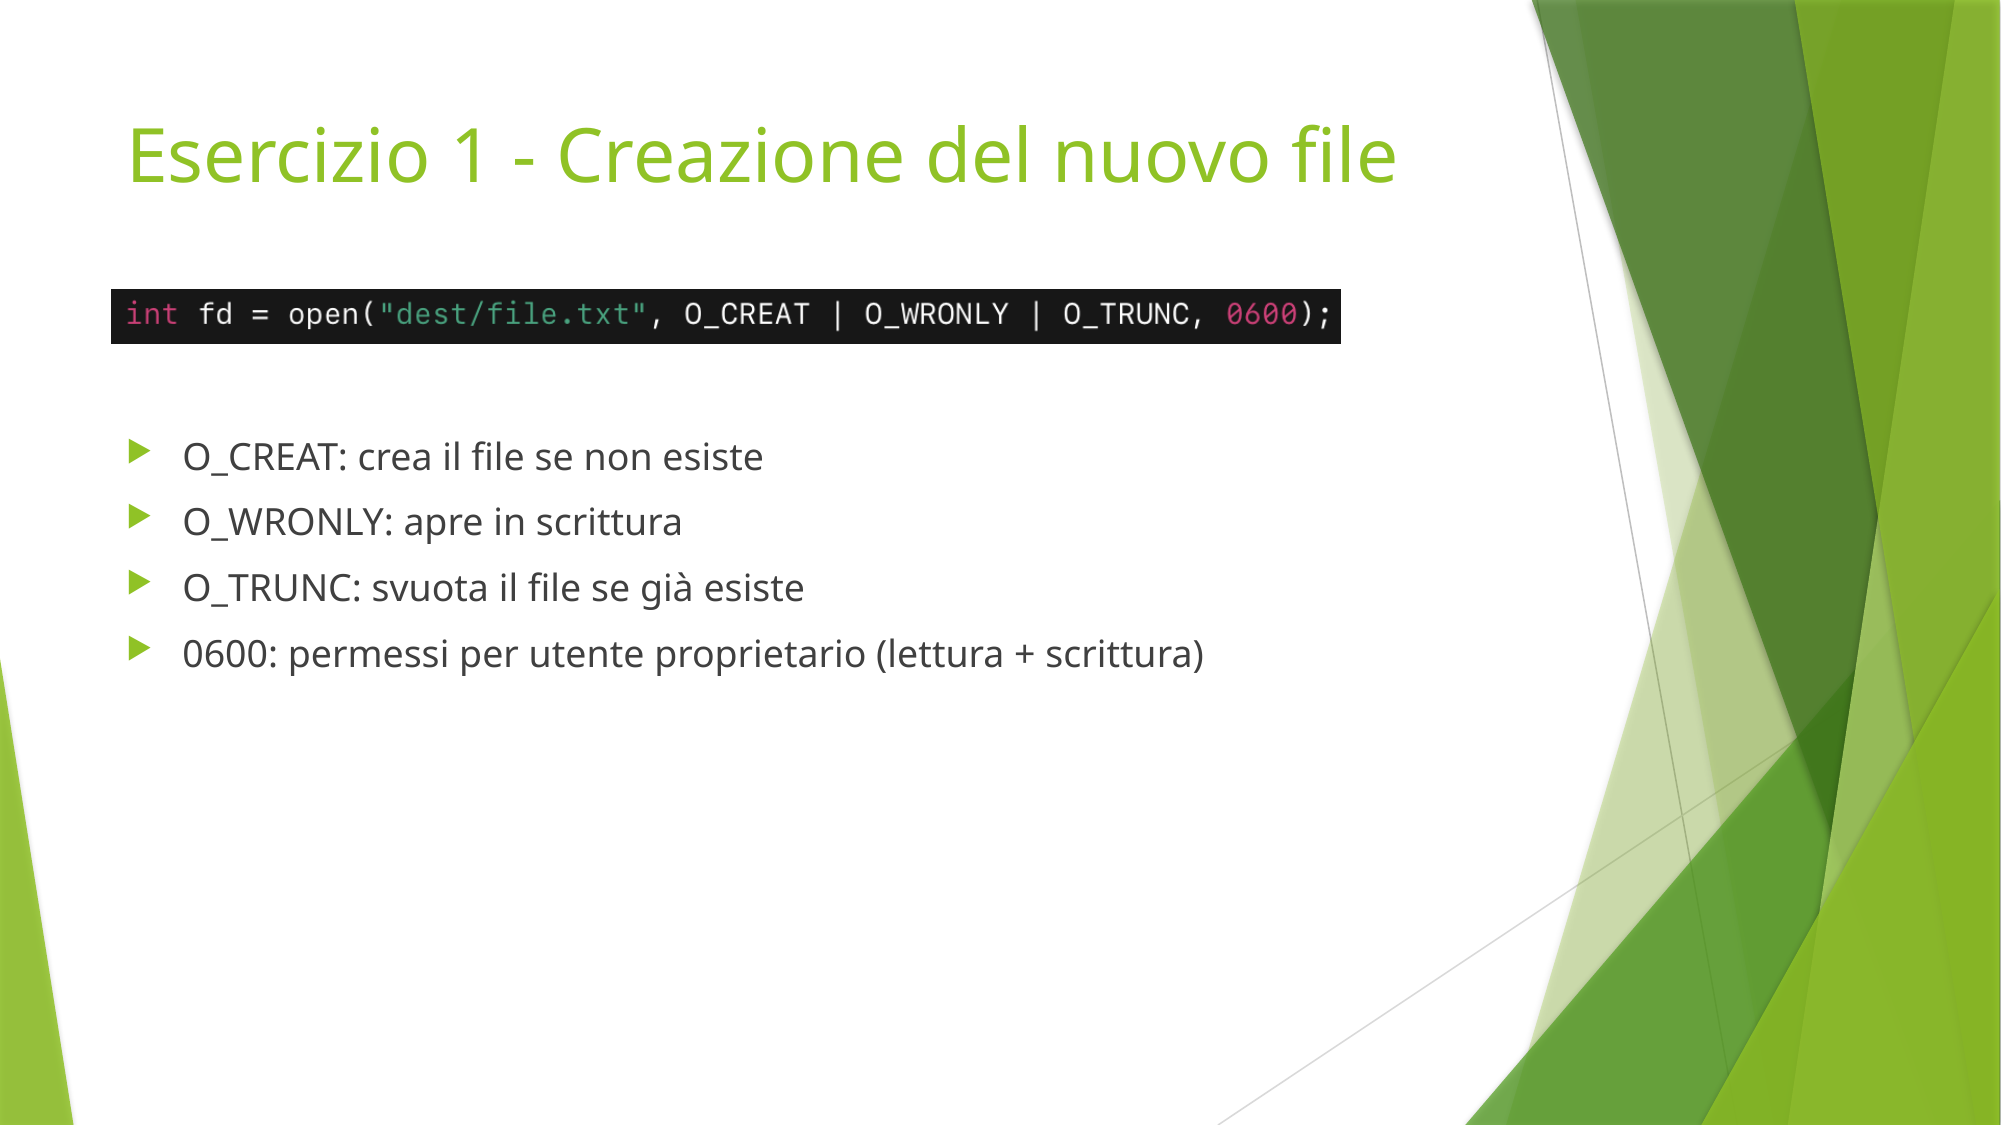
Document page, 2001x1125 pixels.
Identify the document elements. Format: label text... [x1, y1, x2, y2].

list O_CREAT: crea il file se non esiste O_WRONLY: apre in scrittura O_TRUNC: svuota il file se già esiste 0600: permessi per utente proprietario (lettura + scrittura) [111, 425, 1522, 912]
title Esercizio 1 - Creazione del nuovo file [111, 99, 1522, 317]
picture [110, 289, 1341, 345]
